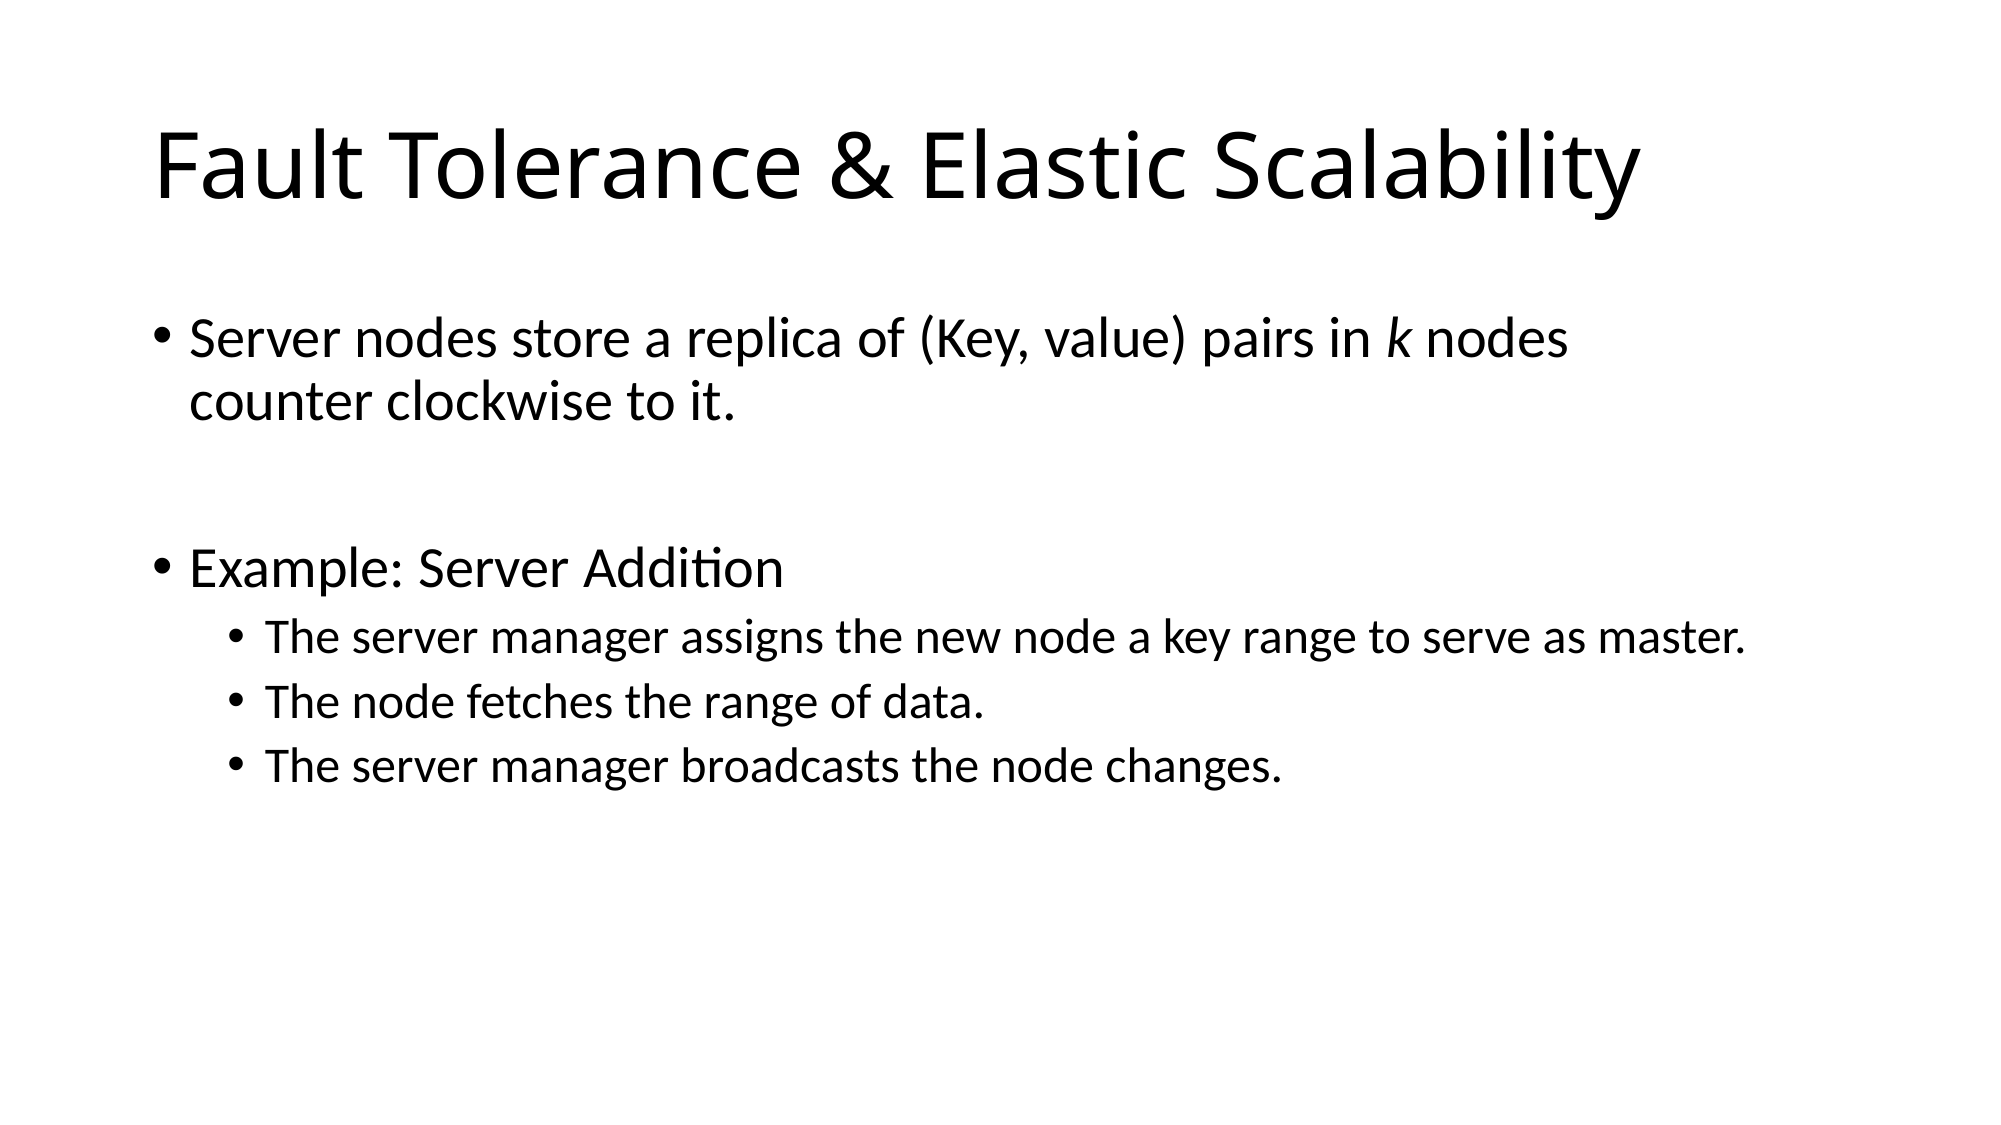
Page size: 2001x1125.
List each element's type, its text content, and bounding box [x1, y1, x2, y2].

list Server nodes store a replica of (Key, value) pairs in k nodes counter clockwise to it. Example: Server Addition The server manager assigns the new node a key range to serve as master. The node fetches the range of data. The server manager broadcasts the node changes. [137, 299, 1863, 1014]
title Fault Tolerance & Elastic Scalability [137, 59, 1863, 278]
